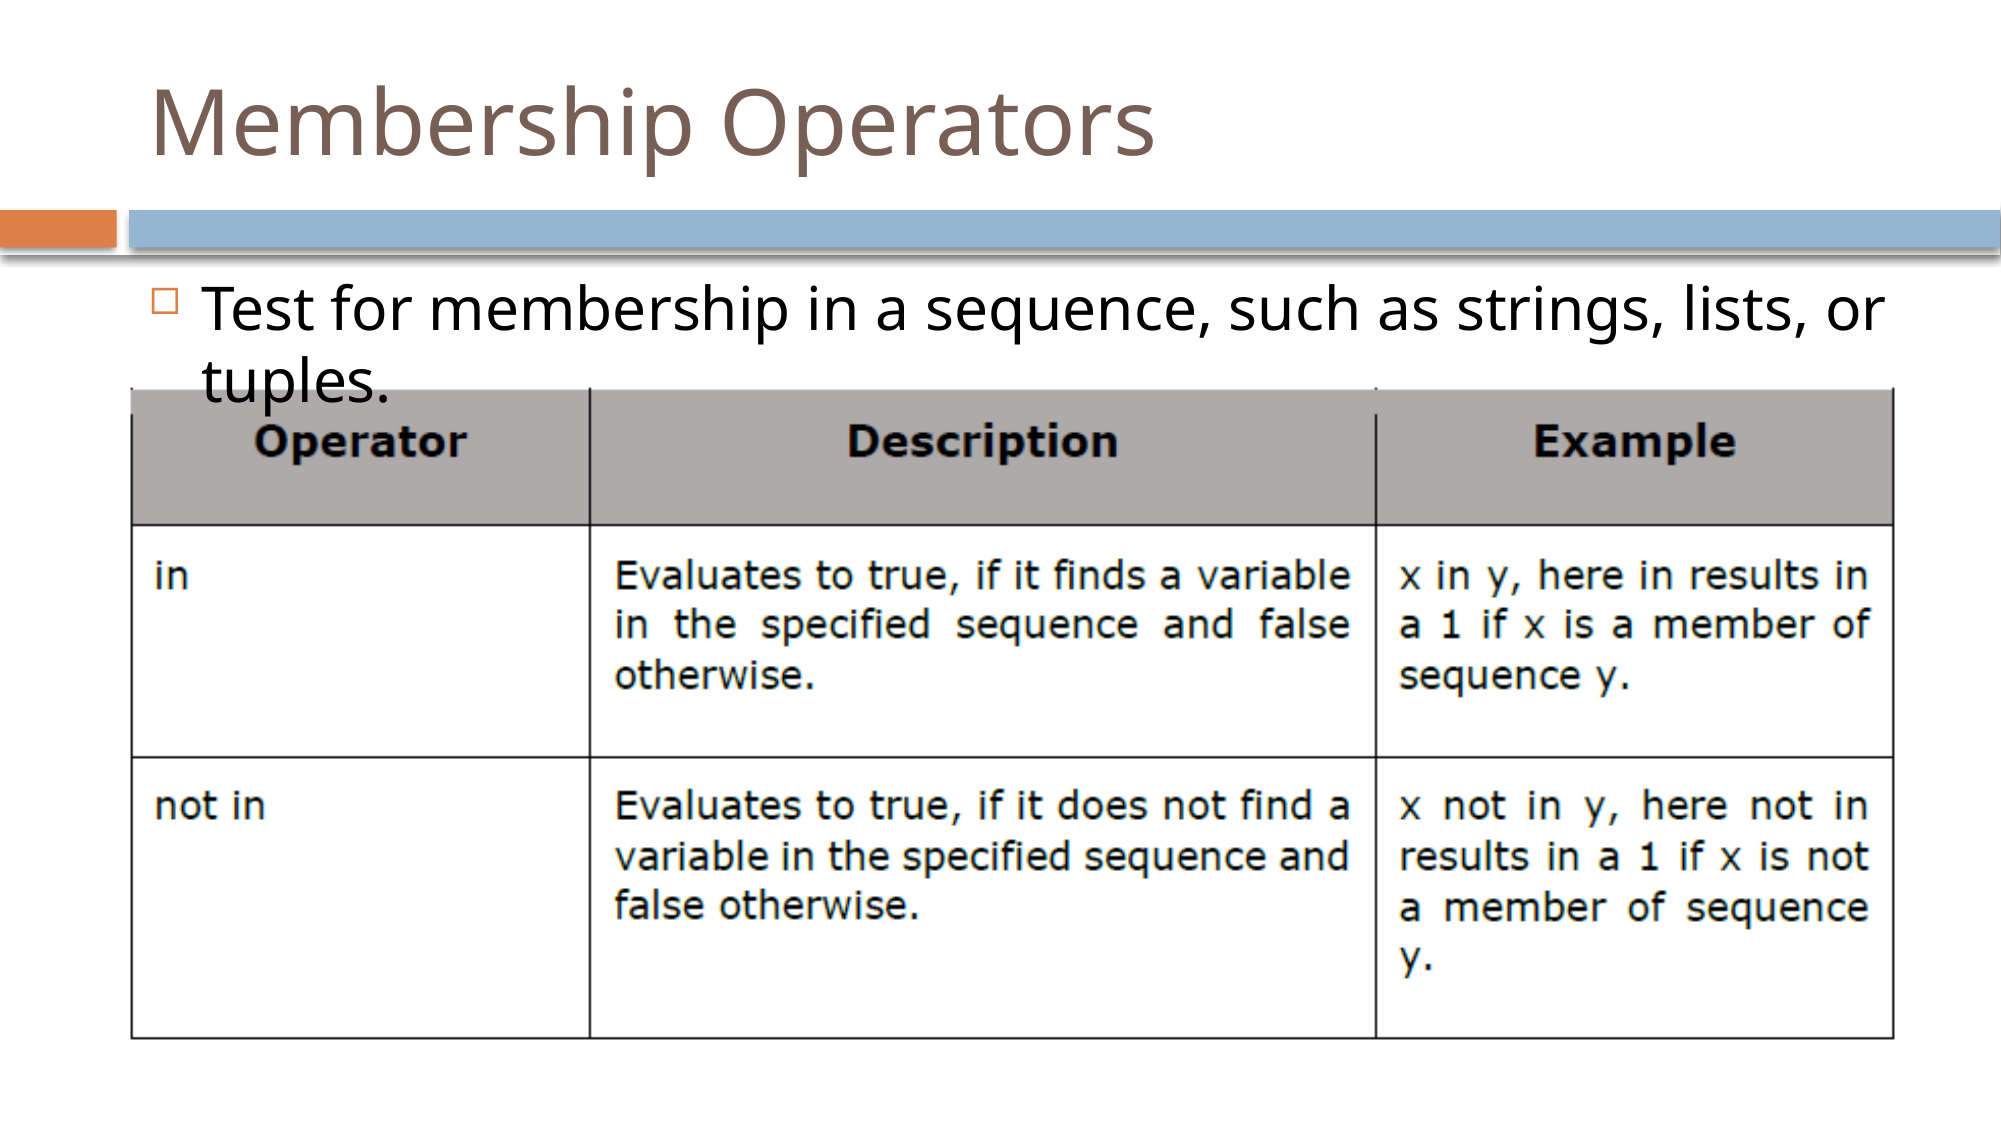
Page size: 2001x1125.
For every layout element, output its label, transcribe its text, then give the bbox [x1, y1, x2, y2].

text_box Test for membership in a sequence, such as strings, lists, or tuples. [133, 262, 1918, 1000]
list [118, 378, 1903, 1048]
title Membership Operators [133, 37, 1918, 200]
